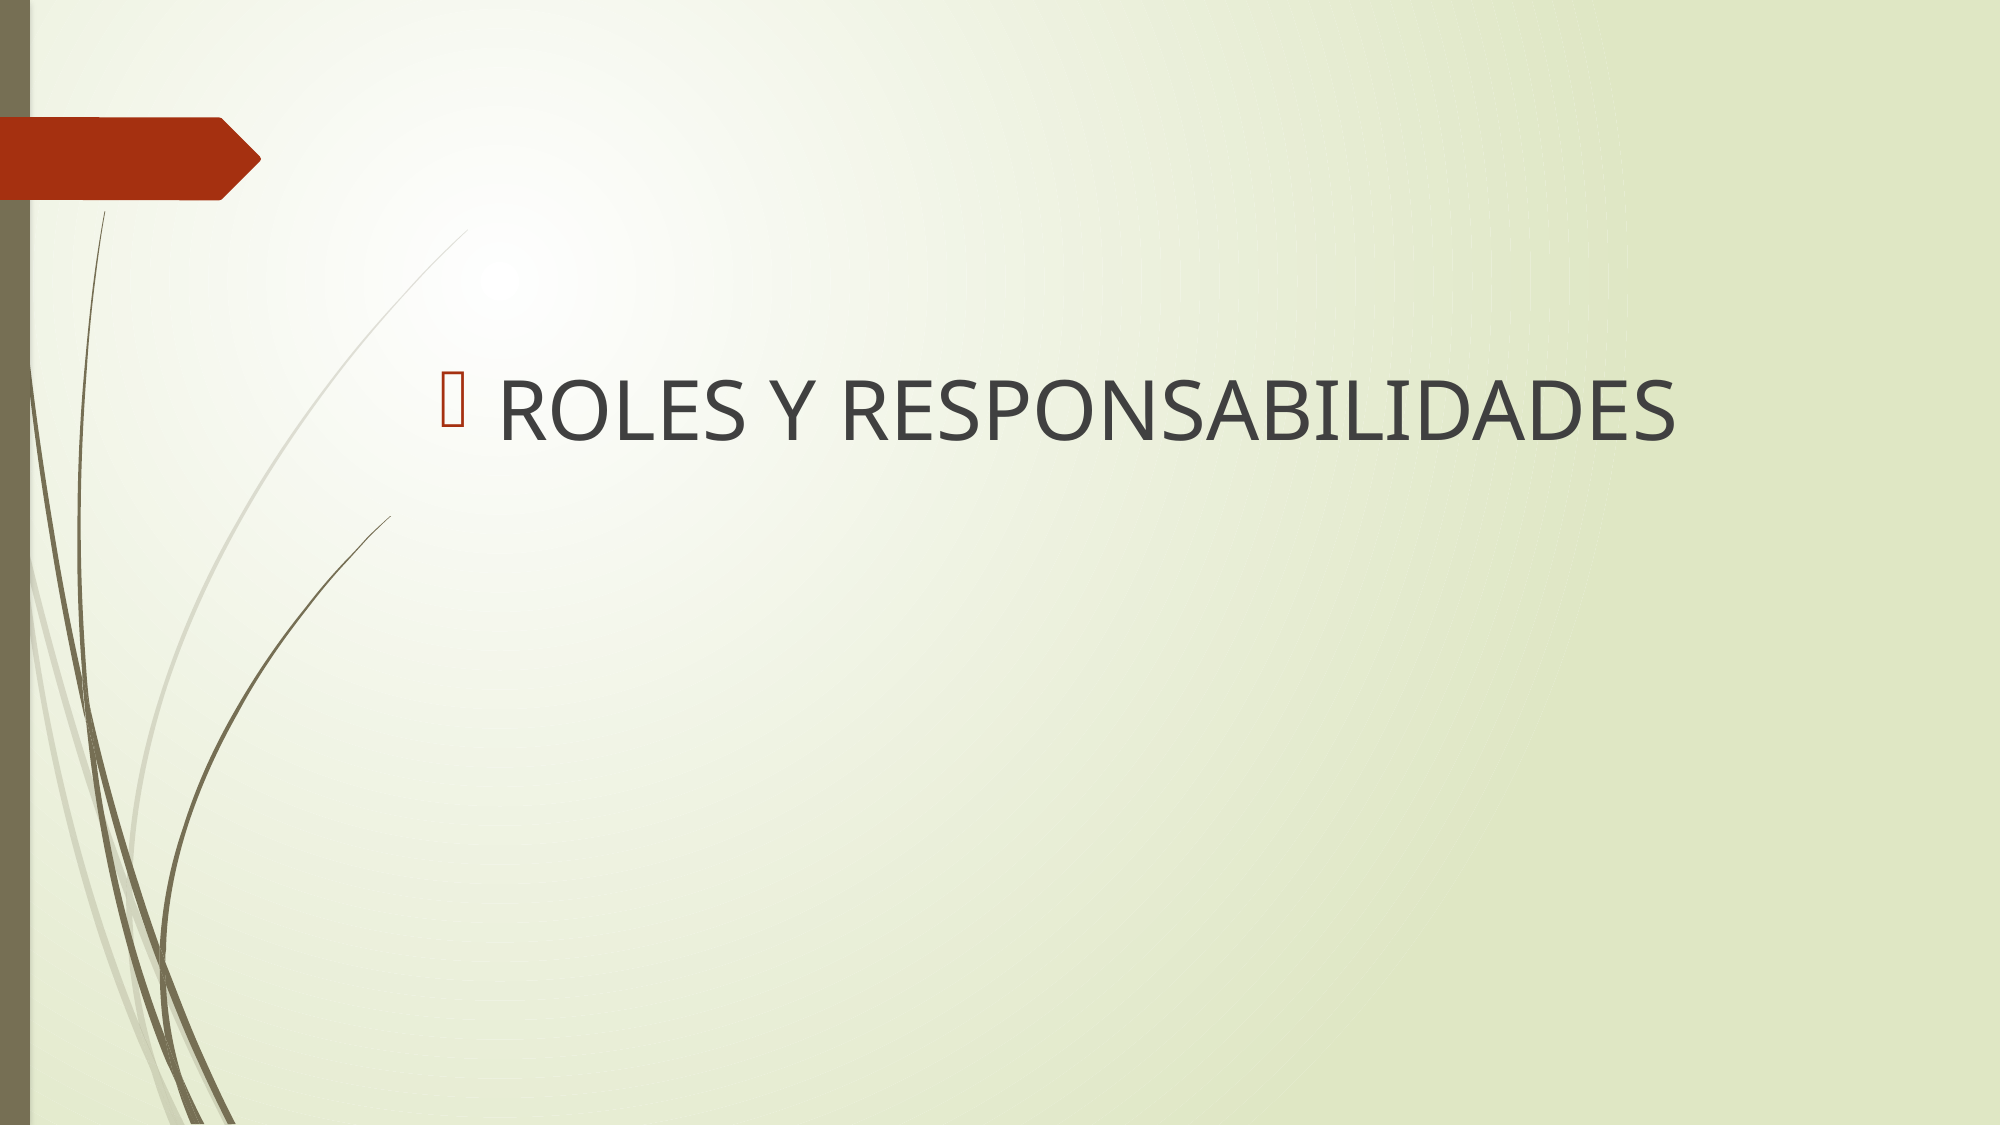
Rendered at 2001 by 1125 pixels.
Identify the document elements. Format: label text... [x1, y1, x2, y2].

list ROLES Y RESPONSABILIDADES [424, 350, 1888, 970]
